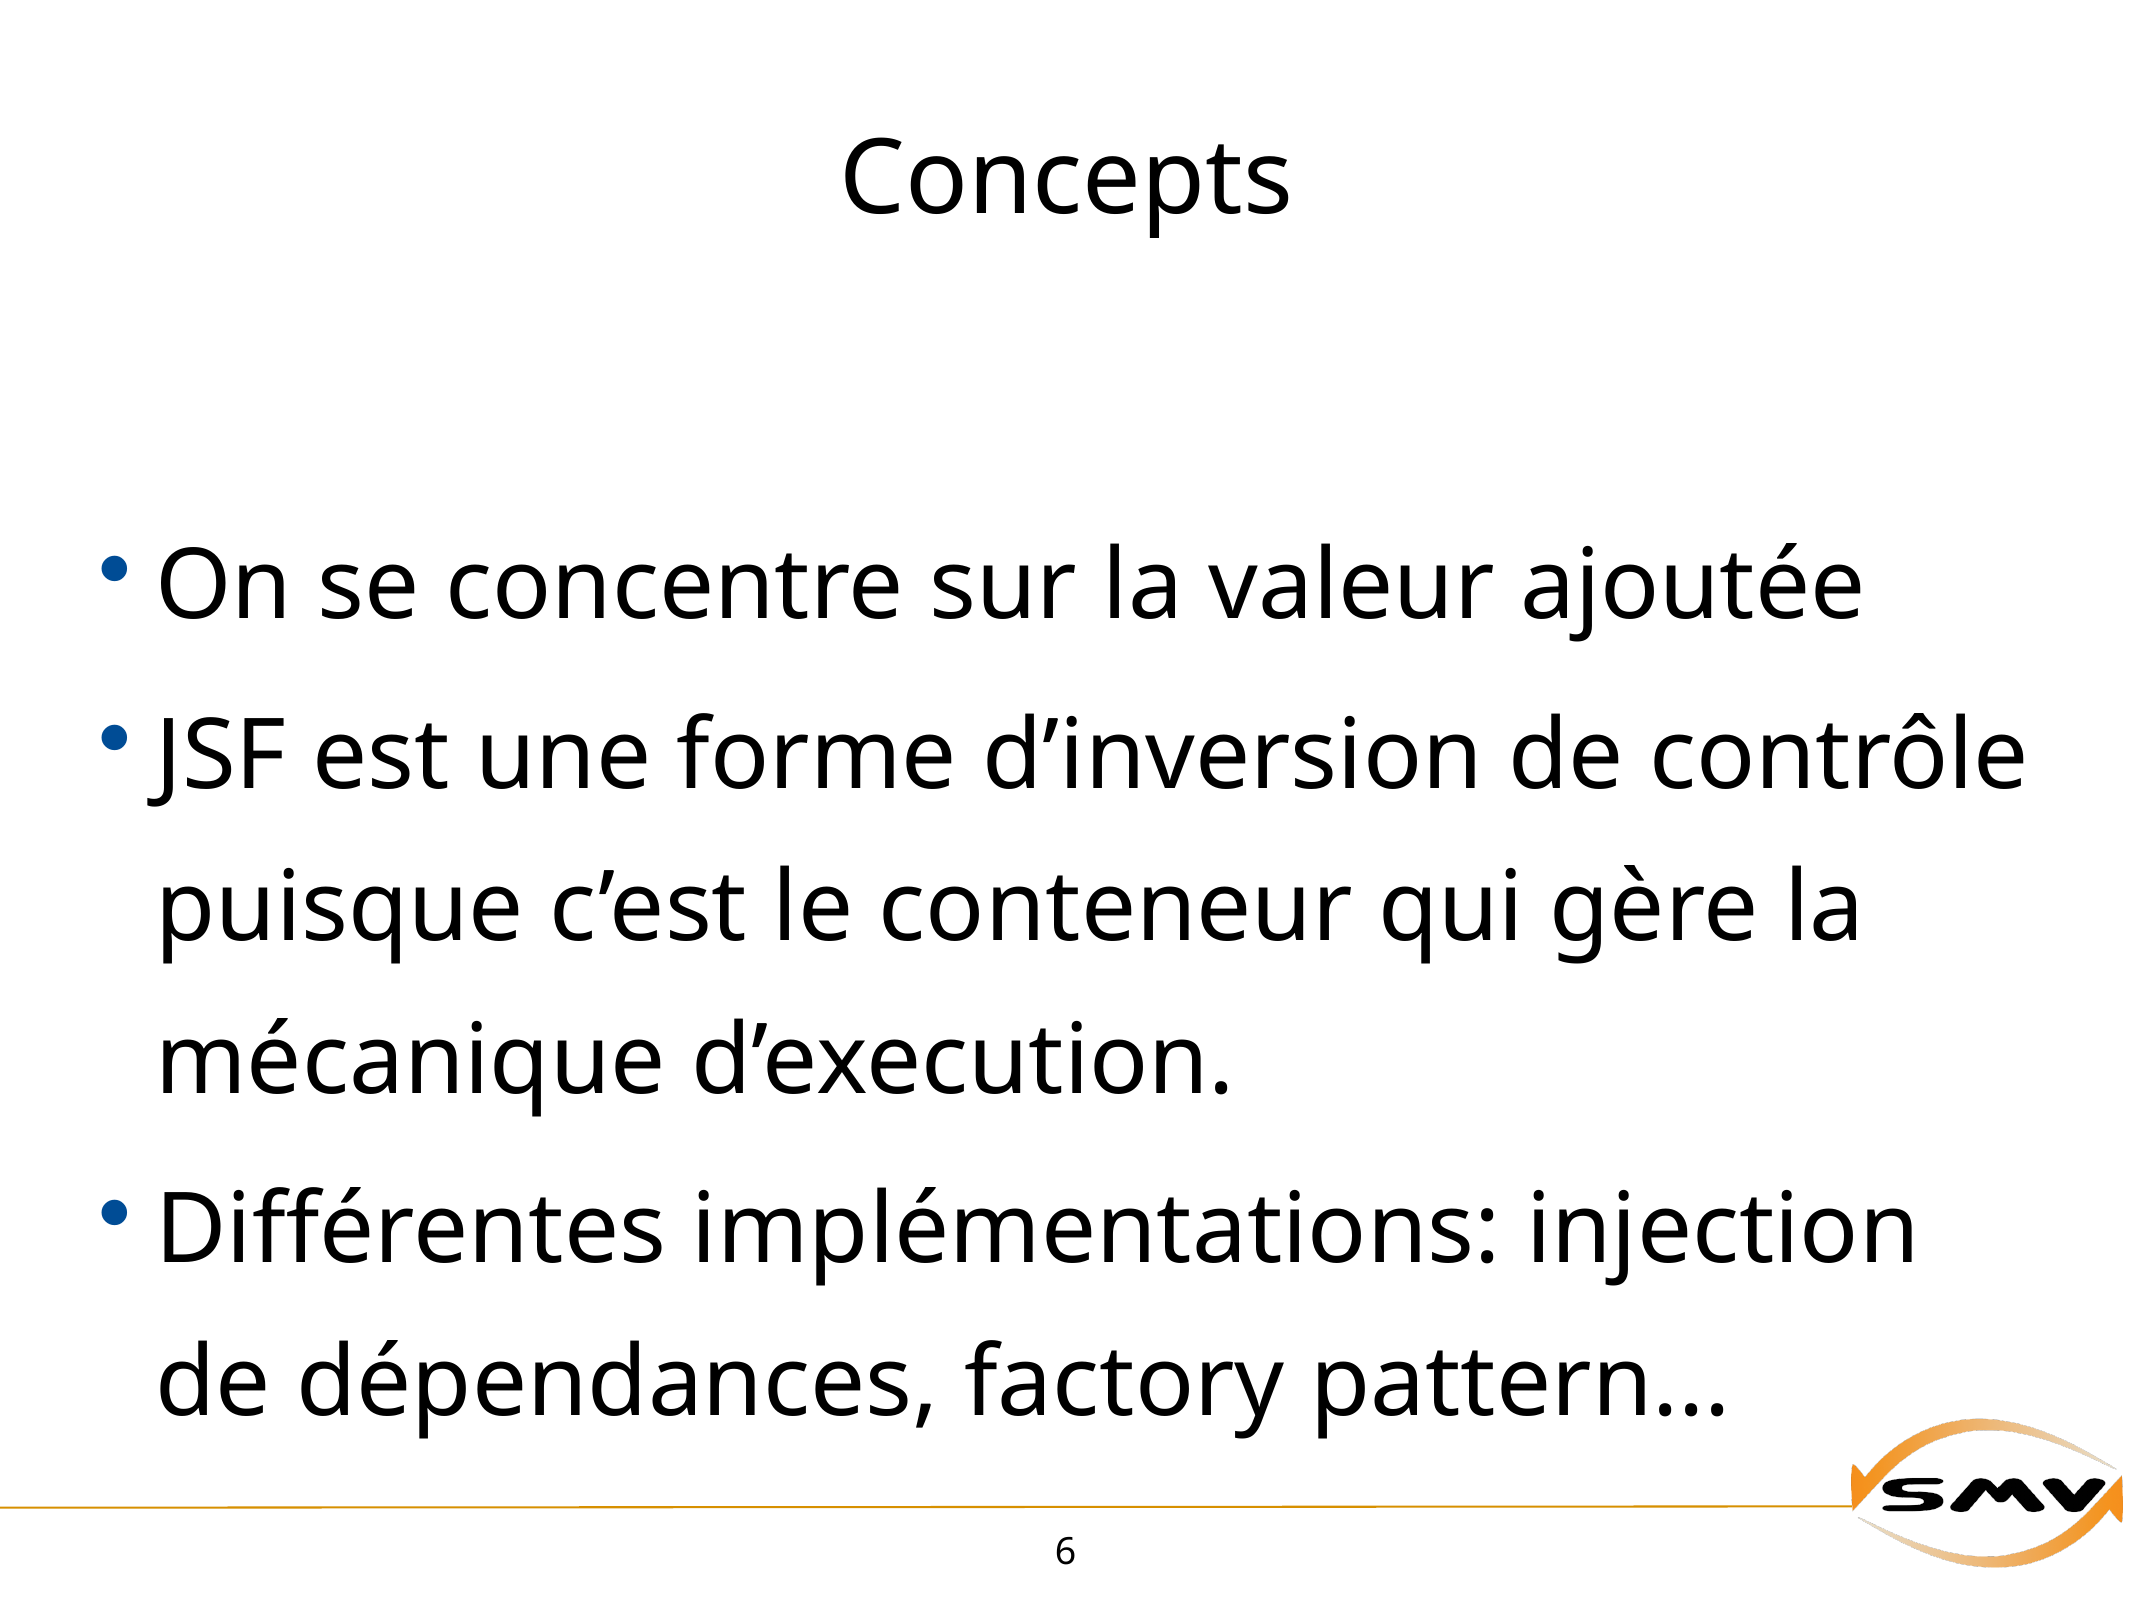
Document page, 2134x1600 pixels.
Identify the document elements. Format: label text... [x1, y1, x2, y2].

picture [1851, 1416, 2123, 1588]
text_box On se concentre sur la valeur ajoutée JSF est une forme d’inversion de contrôle puisque c’est le conteneur qui gère la mécanique d’execution. Différentes implémentations: injection de dépendances, factory pattern... [90, 474, 2041, 1446]
title Concepts [207, 41, 1926, 303]
slide_number 6 [1036, 1518, 1095, 1580]
